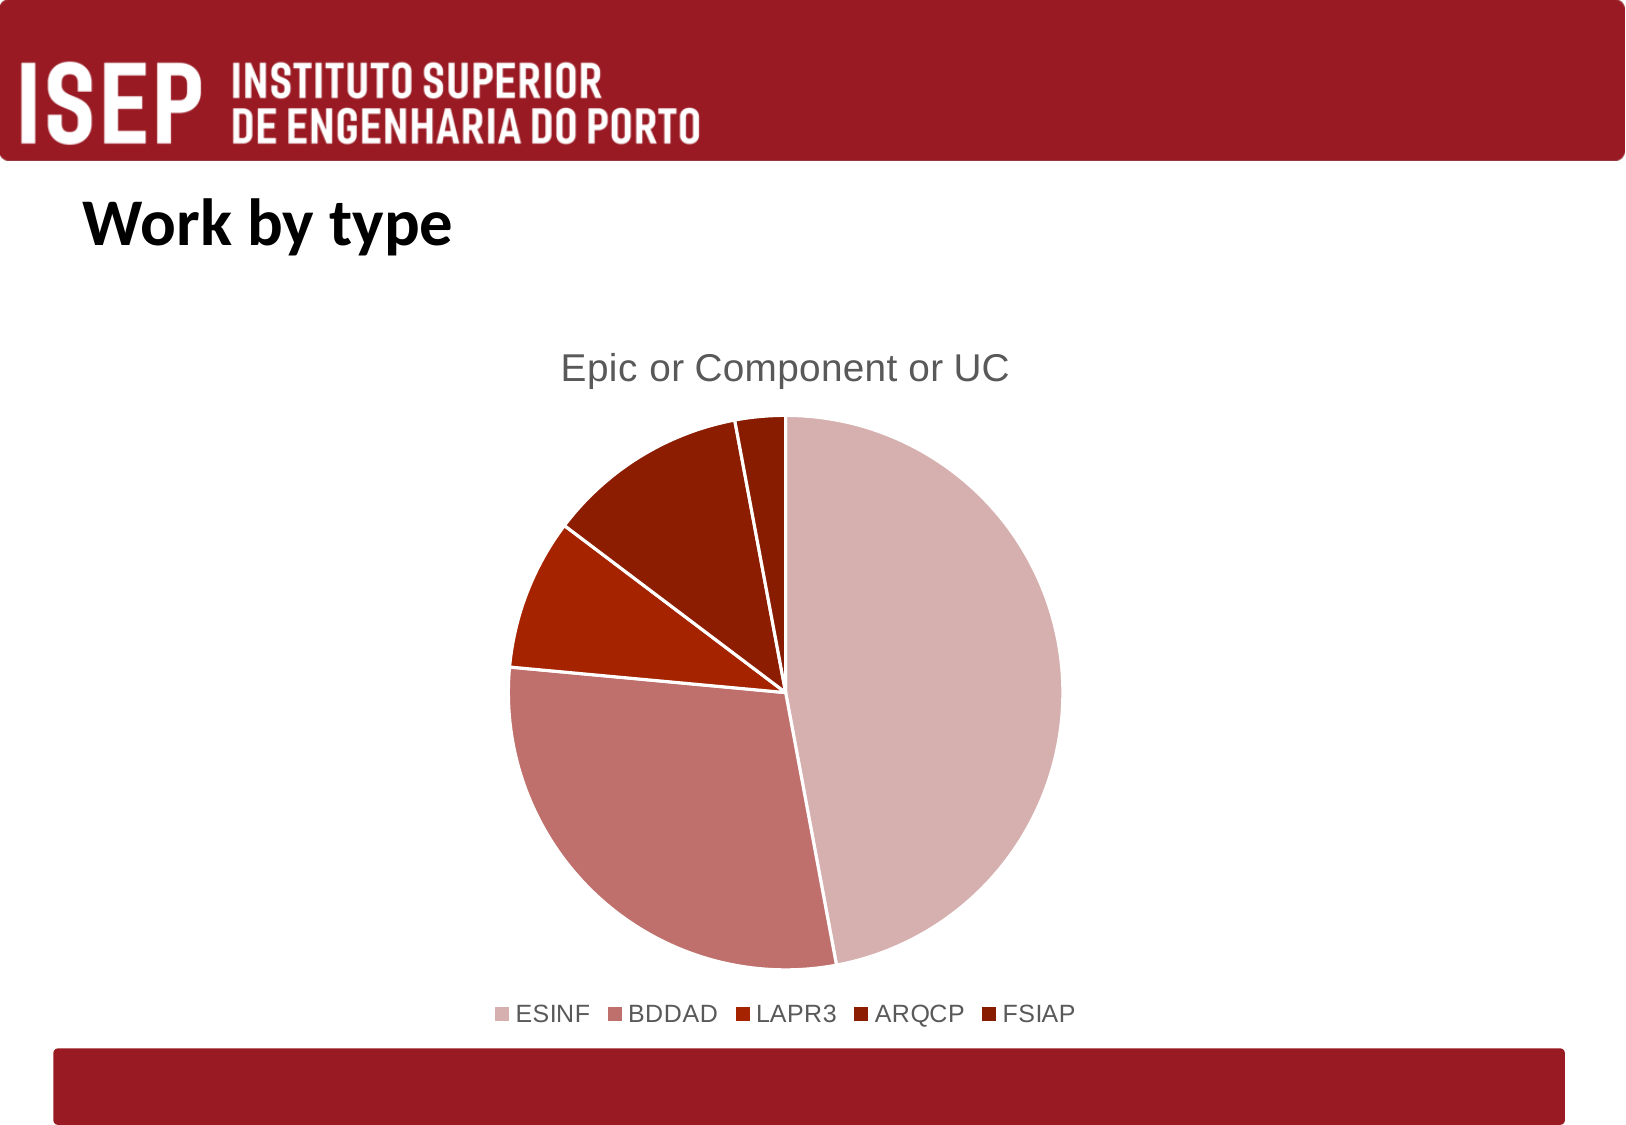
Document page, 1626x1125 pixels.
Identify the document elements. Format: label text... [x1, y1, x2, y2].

picture [0, 0, 1625, 162]
chart [243, 311, 1328, 1034]
title Work by type [67, 164, 1552, 258]
